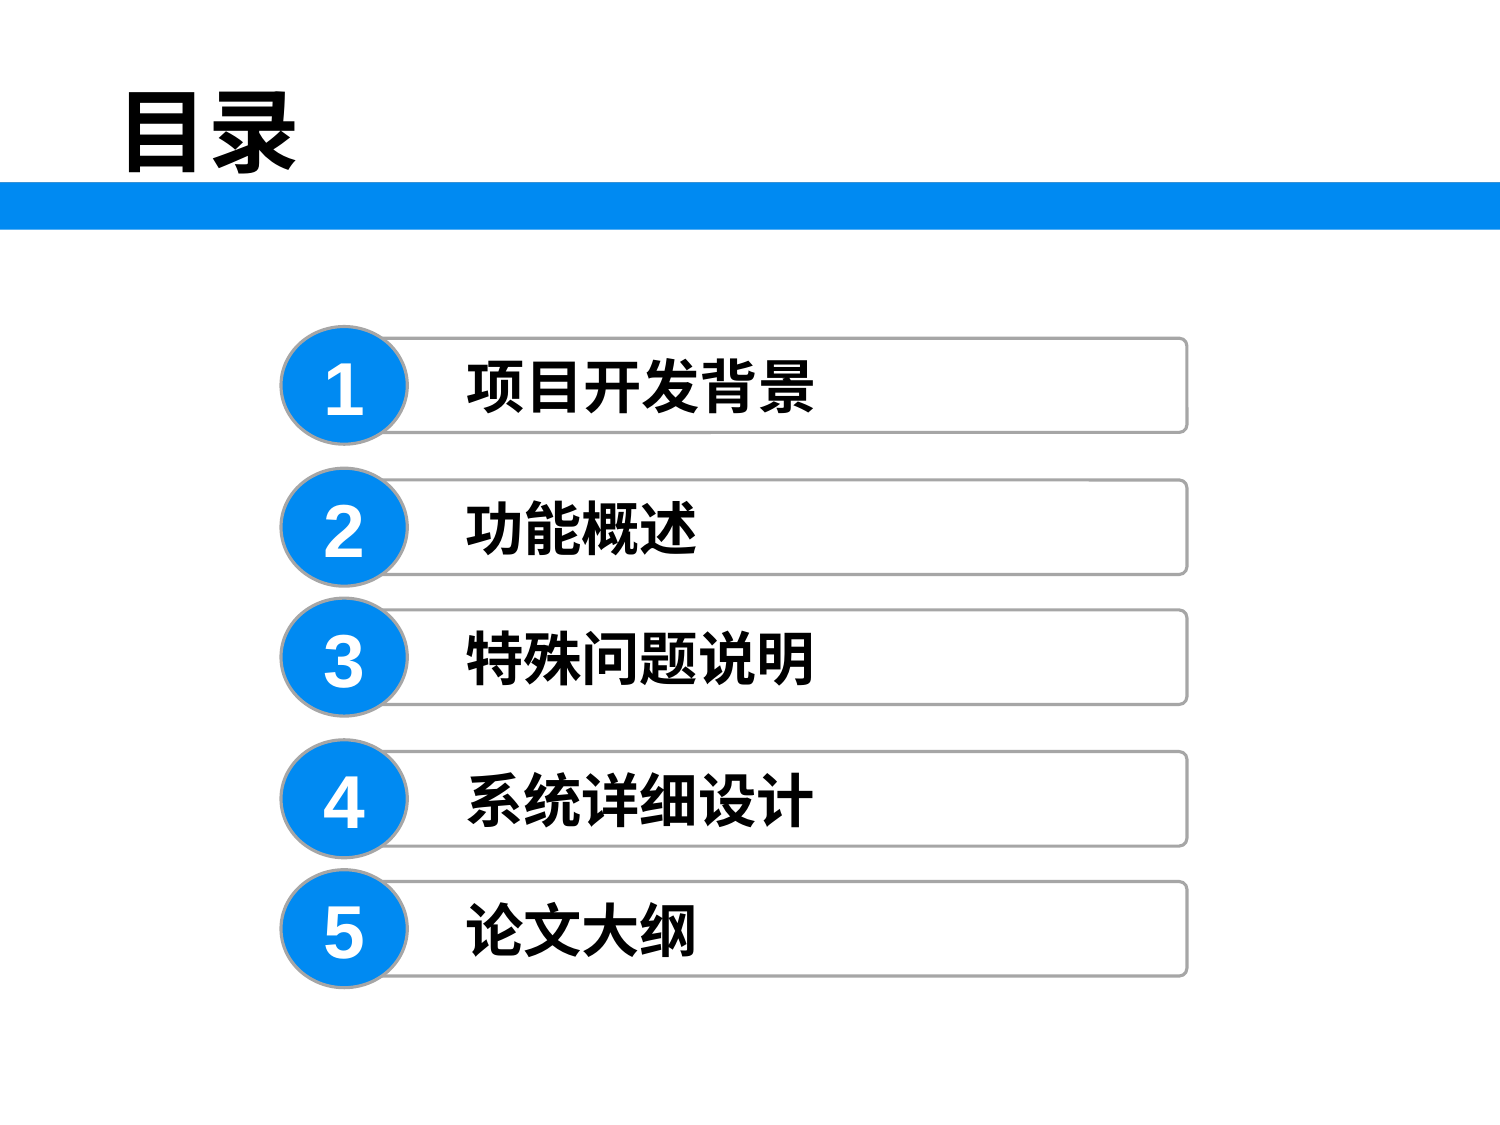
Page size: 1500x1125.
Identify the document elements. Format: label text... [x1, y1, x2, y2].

text_box [0, 182, 1500, 230]
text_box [280, 597, 1188, 717]
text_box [280, 326, 1188, 445]
text_box 目录 [101, 66, 315, 182]
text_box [280, 467, 1188, 587]
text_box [280, 739, 1188, 858]
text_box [280, 869, 1188, 988]
